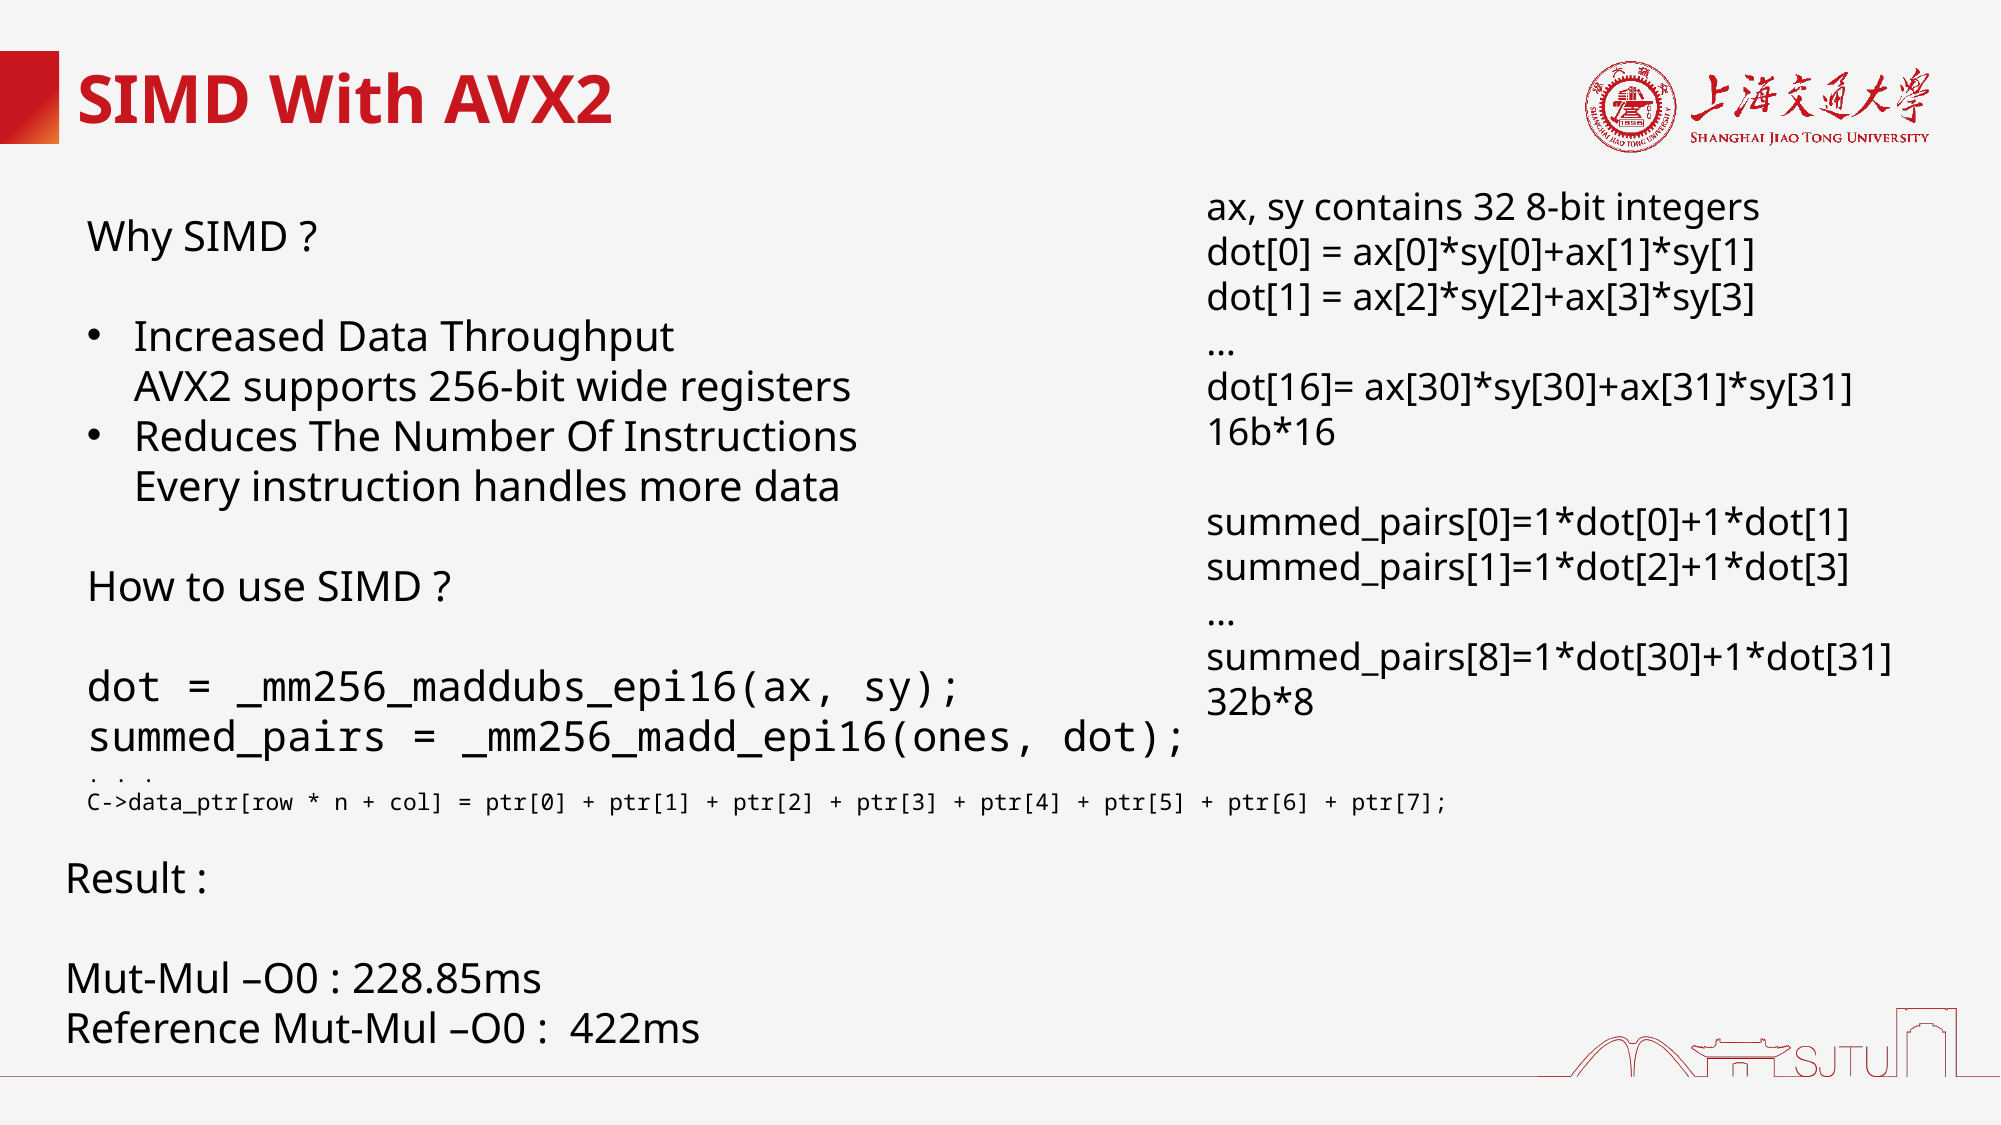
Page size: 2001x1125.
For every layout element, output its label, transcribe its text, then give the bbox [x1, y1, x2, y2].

picture [1567, 43, 1946, 168]
title SIMD With AVX2 [62, 43, 1530, 152]
picture [0, 1008, 2000, 1077]
text_box Result : Mut-Mul –O0 : 228.85ms Reference Mut-Mul –O0 : 422ms [49, 844, 716, 1060]
text_box Why SIMD ? Increased Data Throughput AVX2 supports 256-bit wide registers Reduces The Number Of Instructions Every instruction handles more data How to use SIMD ? dot = _mm256_maddubs_epi16(ax, sy); summed_pairs = _mm256_madd_epi16(ones, dot); . . . C->data_ptr[row * n + col] = ptr[0] + ptr[1] + ptr[2] + ptr[3] + ptr[4] + ptr[5] + ptr[6] + ptr[7]; [72, 202, 1464, 927]
text_box ax, sy contains 32 8-bit integers dot[0] = ax[0]*sy[0]+ax[1]*sy[1] dot[1] = ax[2]*sy[2]+ax[3]*sy[3] … dot[16]= ax[30]*sy[30]+ax[31]*sy[31] 16b*16 summed_pairs[0]=1*dot[0]+1*dot[1] summed_pairs[1]=1*dot[2]+1*dot[3] … summed_pairs[8]=1*dot[30]+1*dot[31] 32b*8 [1191, 175, 1908, 821]
